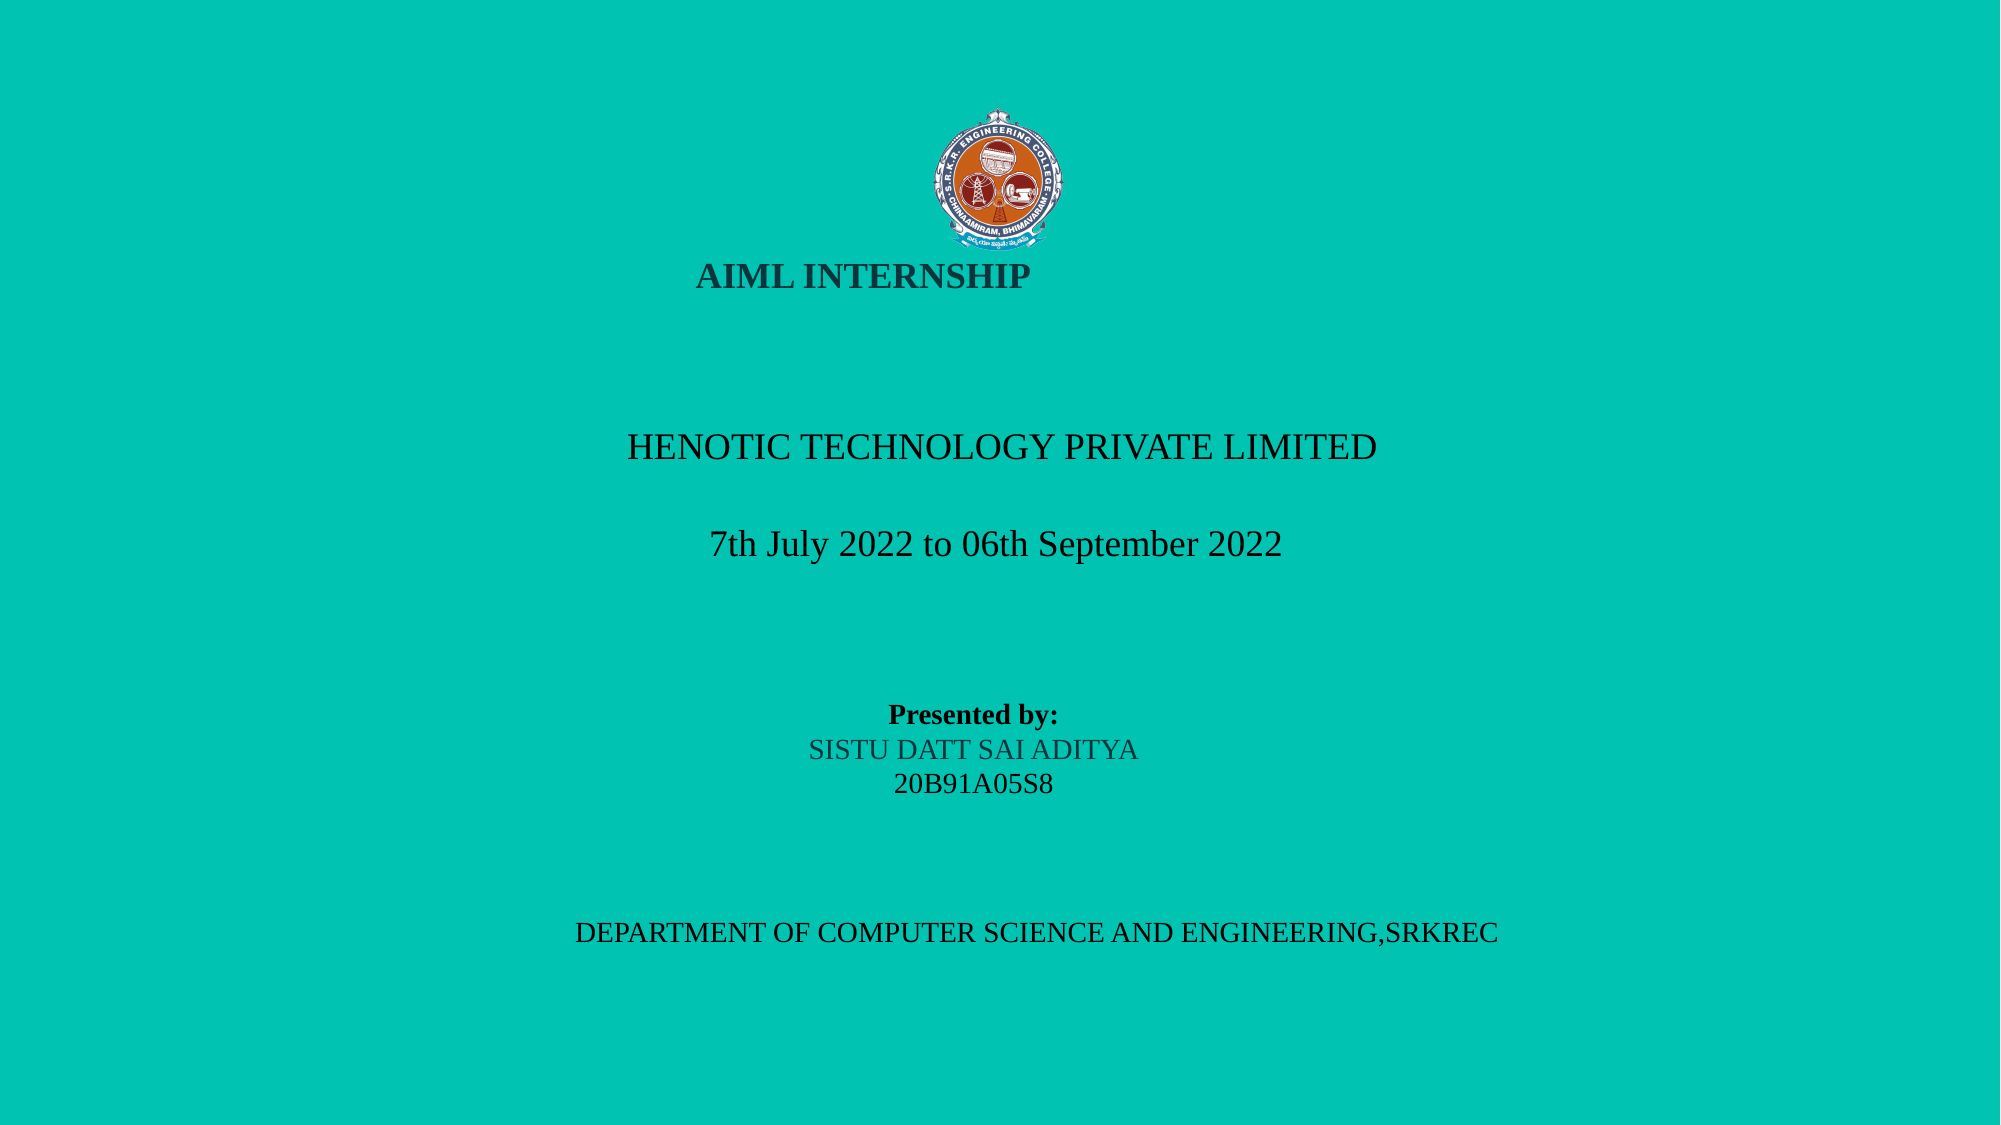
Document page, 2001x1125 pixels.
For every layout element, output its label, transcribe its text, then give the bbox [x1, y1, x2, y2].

text_box DEPARTMENT OF COMPUTER SCIENCE AND ENGINEERING,SRKREC [374, 870, 1693, 956]
text_box Presented by: SISTU DATT SAI ADITYA 20B91A05S8 [768, 687, 1179, 808]
text_box HENOTIC TECHNOLOGY PRIVATE LIMITED [612, 414, 1455, 475]
title AIML INTERNSHIP [0, 201, 1448, 312]
picture [914, 104, 1074, 254]
text_box 7th July 2022 to 06th September 2022 [694, 511, 1752, 571]
